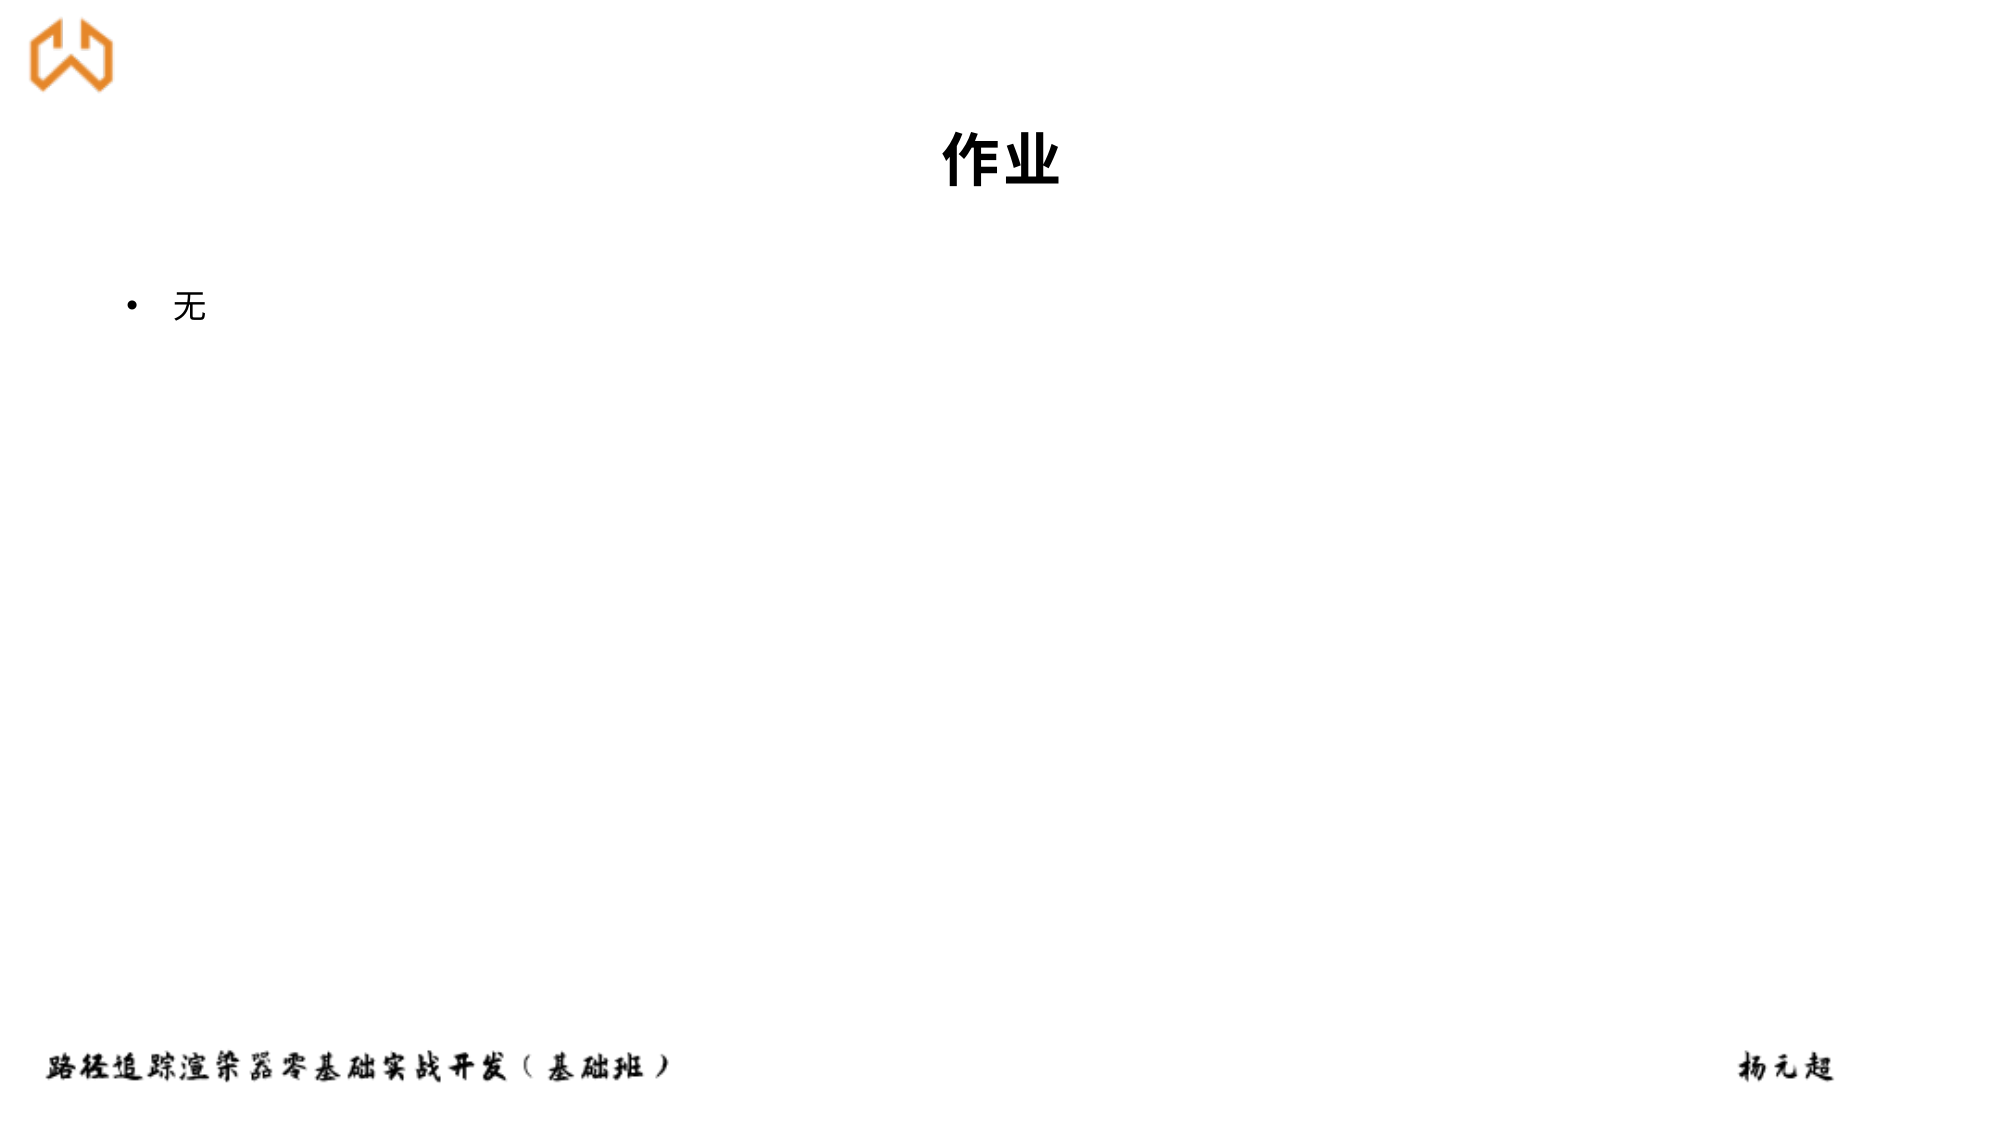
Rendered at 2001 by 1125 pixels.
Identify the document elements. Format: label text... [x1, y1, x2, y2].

title 作业 [109, 105, 1891, 212]
picture [0, 0, 2001, 1125]
list 无 [109, 266, 1891, 1014]
